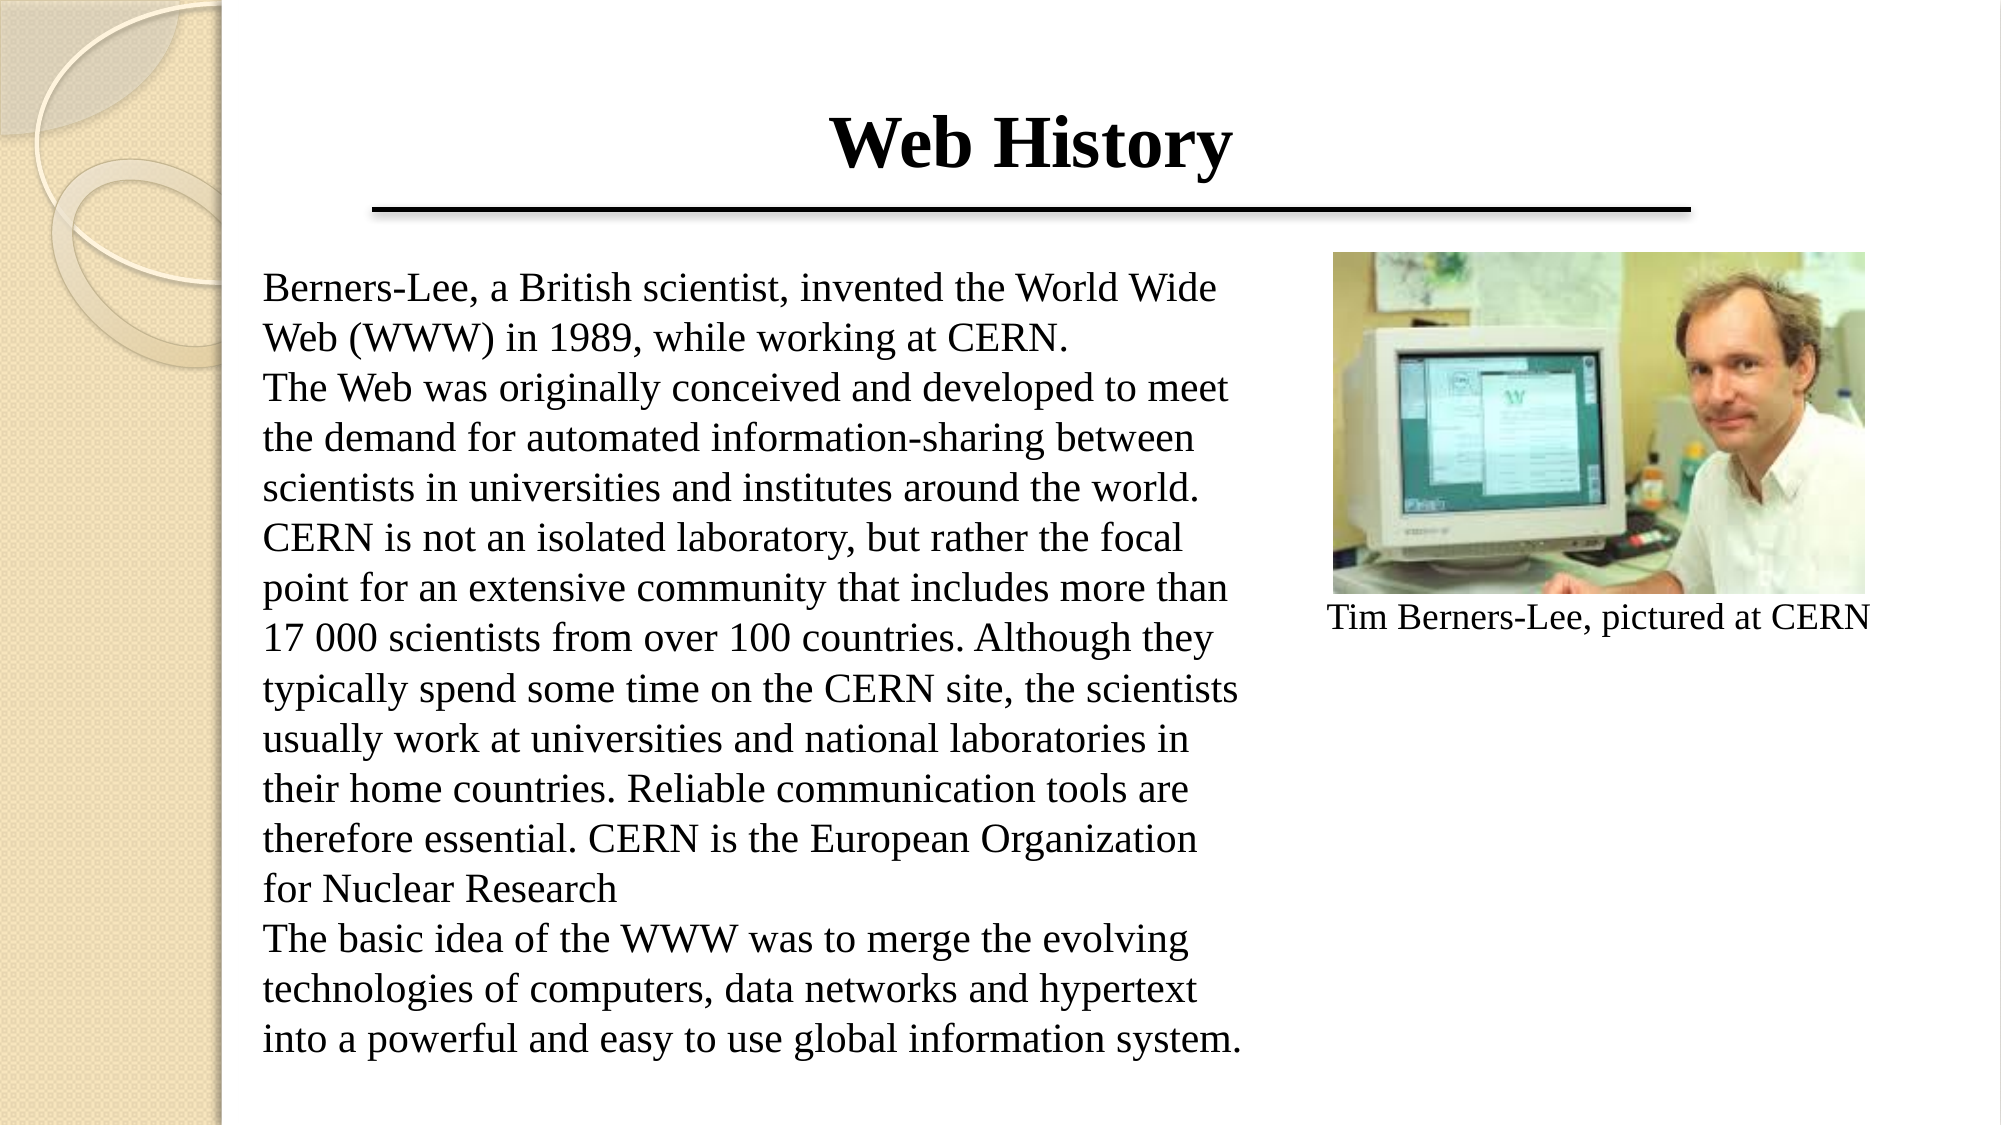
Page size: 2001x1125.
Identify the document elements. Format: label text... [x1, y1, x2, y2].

picture [1333, 252, 1865, 595]
text_box Web History [312, 84, 1751, 190]
text_box Tim Berners-Lee, pictured at CERN [1311, 584, 1931, 644]
text_box Berners-Lee, a British scientist, invented the World Wide Web (WWW) in 1989, while working at CERN. The Web was originally conceived and developed to meet the demand for automated information-sharing between scientists in universities and institutes around the world. CERN is not an isolated laboratory, but rather the focal point for an extensive community that includes more than 17 000 scientists from over 100 countries. Although they typically spend some time on the CERN site, the scientists usually work at universities and national laboratories in their home countries. Reliable communication tools are therefore essential. CERN is the European Organization for Nuclear Research The basic idea of the WWW was to merge the evolving technologies of computers, data networks and hypertext into a powerful and easy to use global information system. [248, 252, 1267, 1068]
